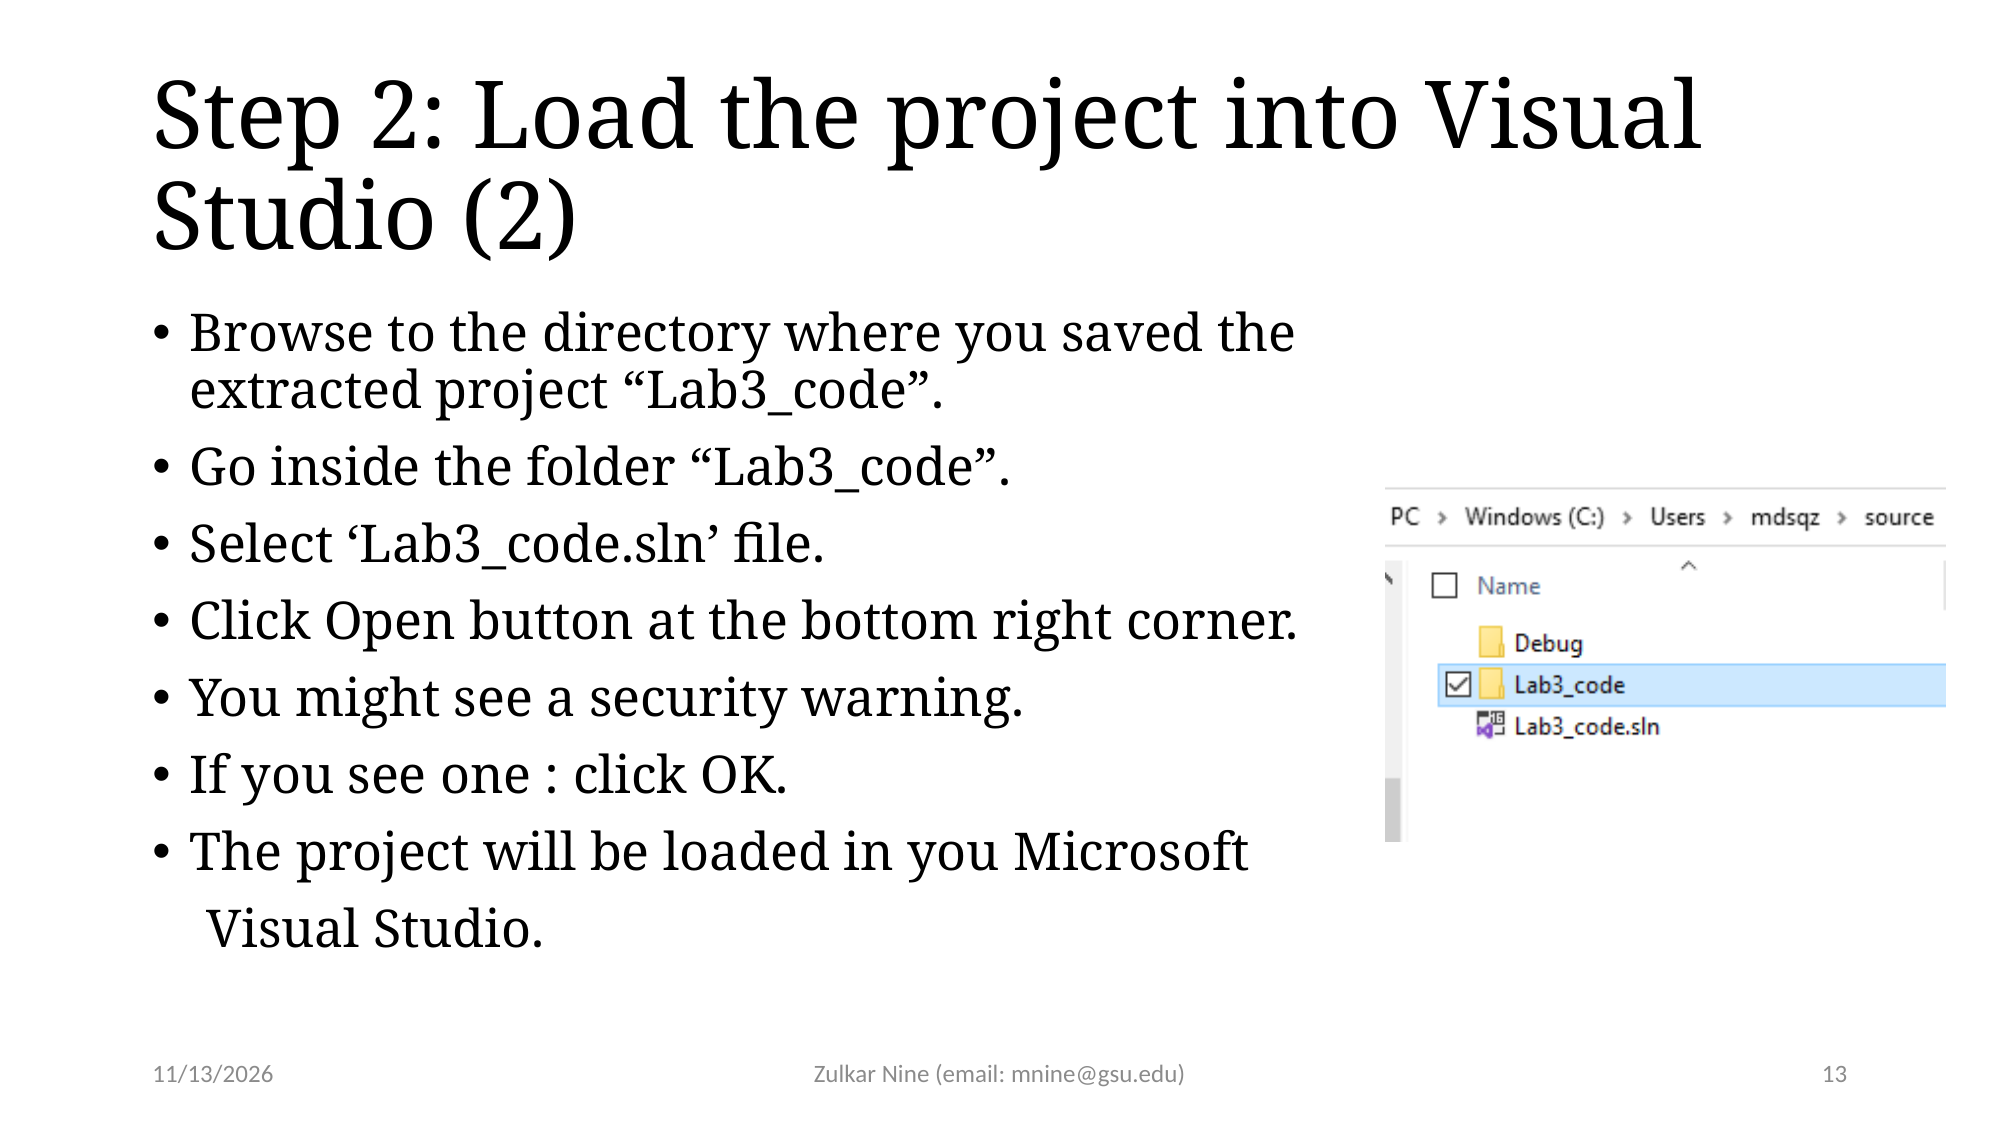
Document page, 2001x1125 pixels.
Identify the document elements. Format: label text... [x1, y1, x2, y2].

slide_number 13 [1412, 1042, 1863, 1103]
footer Zulkar Nine (email: mnine@gsu.edu) [662, 1042, 1338, 1103]
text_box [1023, 574, 1811, 762]
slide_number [137, 1042, 588, 1103]
list Browse to the directory where you saved the extracted project “Lab3_code”. Go inside the folder “Lab3_code”. Select ‘Lab3_code.sln’ file. Click Open button at the bottom right corner. You might see a security warning. If you see one : click OK. The project will be loaded in you Microsoft Visual Studio. [137, 299, 1470, 984]
title Step 2: Load the project into Visual Studio (2) [137, 59, 1863, 278]
picture [1385, 478, 1946, 842]
